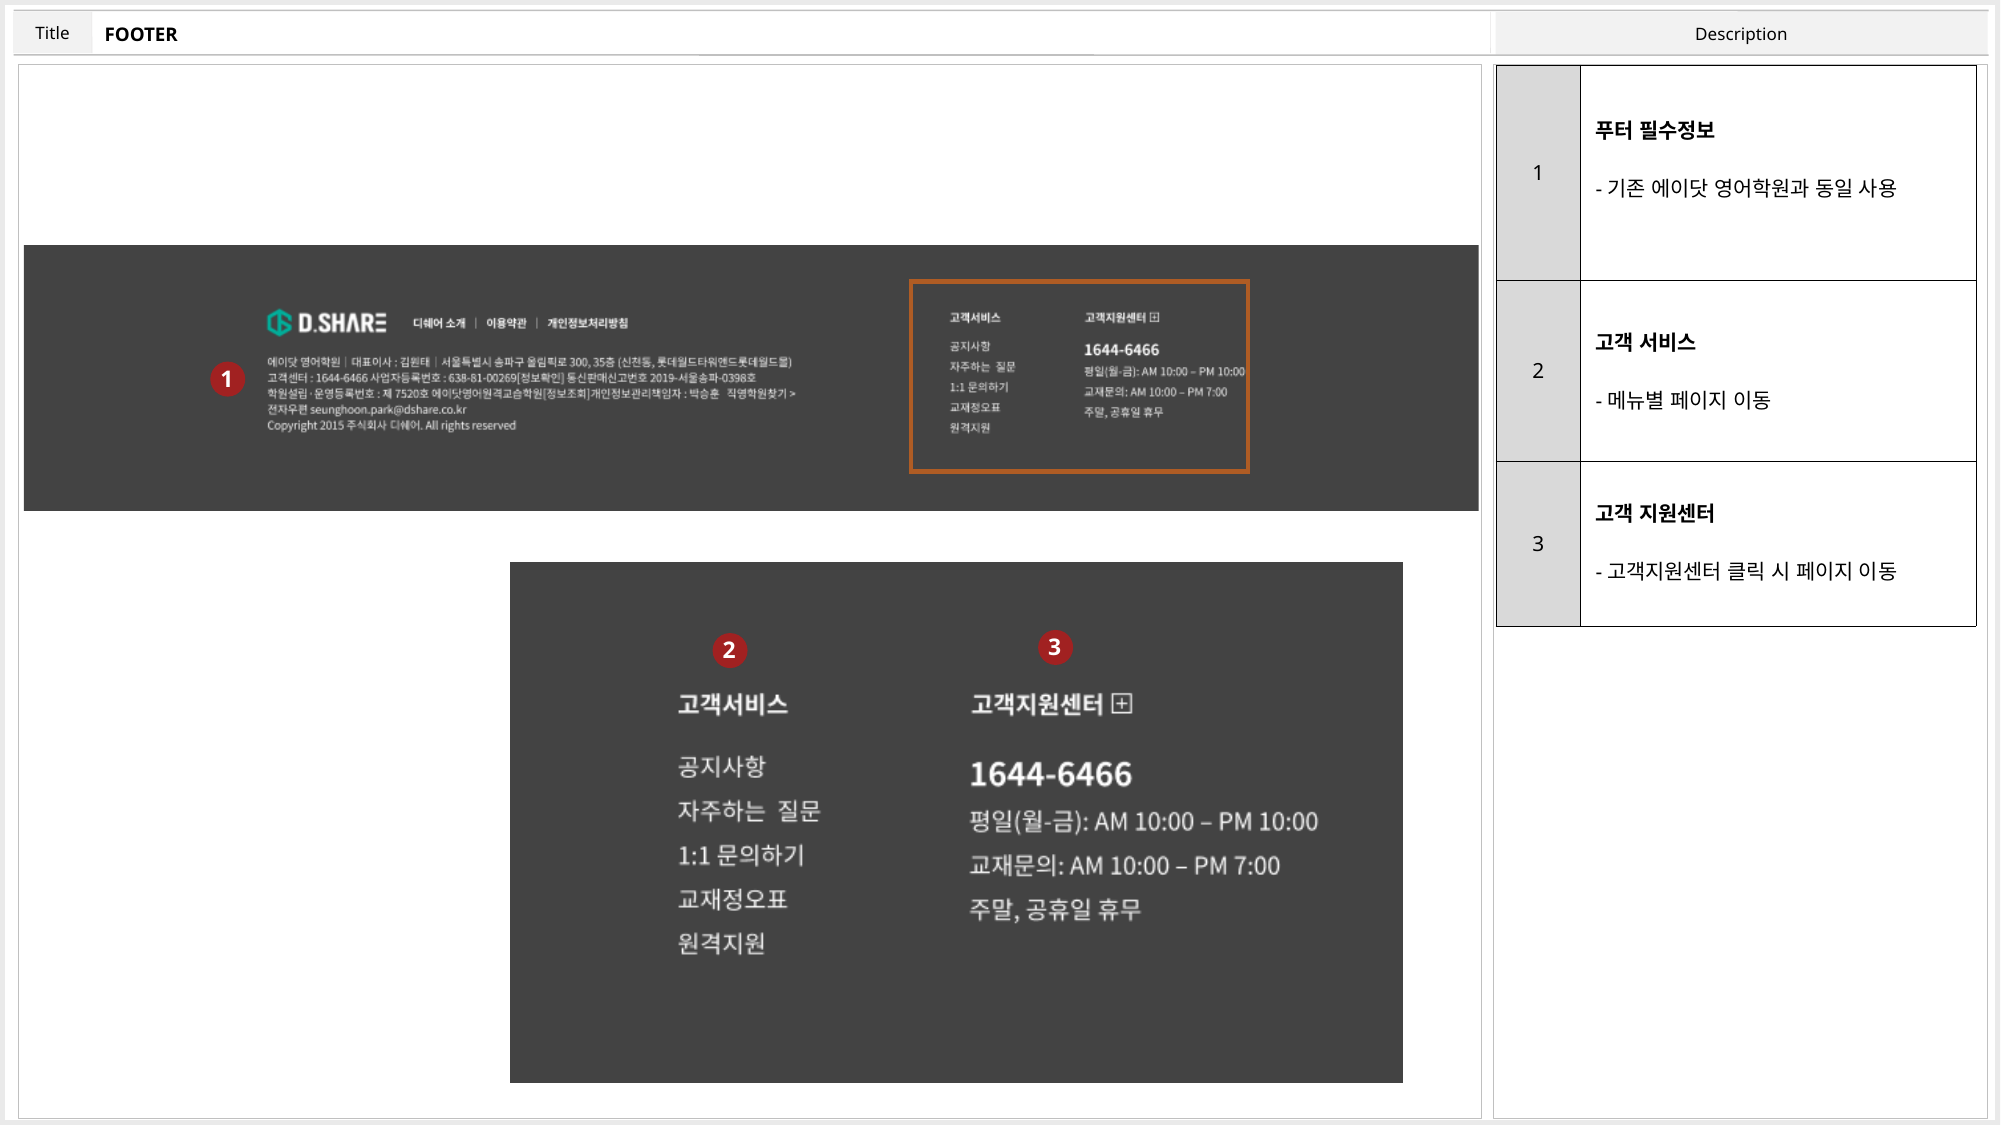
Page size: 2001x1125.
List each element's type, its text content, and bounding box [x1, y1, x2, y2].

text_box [1033, 625, 1077, 669]
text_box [707, 628, 752, 672]
table_cell 2 [1497, 281, 1580, 461]
text_box FOOTER [89, 15, 193, 53]
table_cell 3 [1497, 462, 1580, 626]
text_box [205, 356, 249, 400]
picture [23, 245, 1479, 511]
table_cell 고객 지원센터 -고객지원센터 클릭 시 페이지 이동 [1581, 462, 1976, 626]
table_cell 고객 서비스 -메뉴별 페이지 이동 [1581, 281, 1976, 461]
table_header 1 [1497, 66, 1580, 280]
picture [510, 562, 1403, 1083]
table_header 푸터 필수정보 -기존 에이닷 영어학원과 동일 사용 [1581, 66, 1976, 280]
